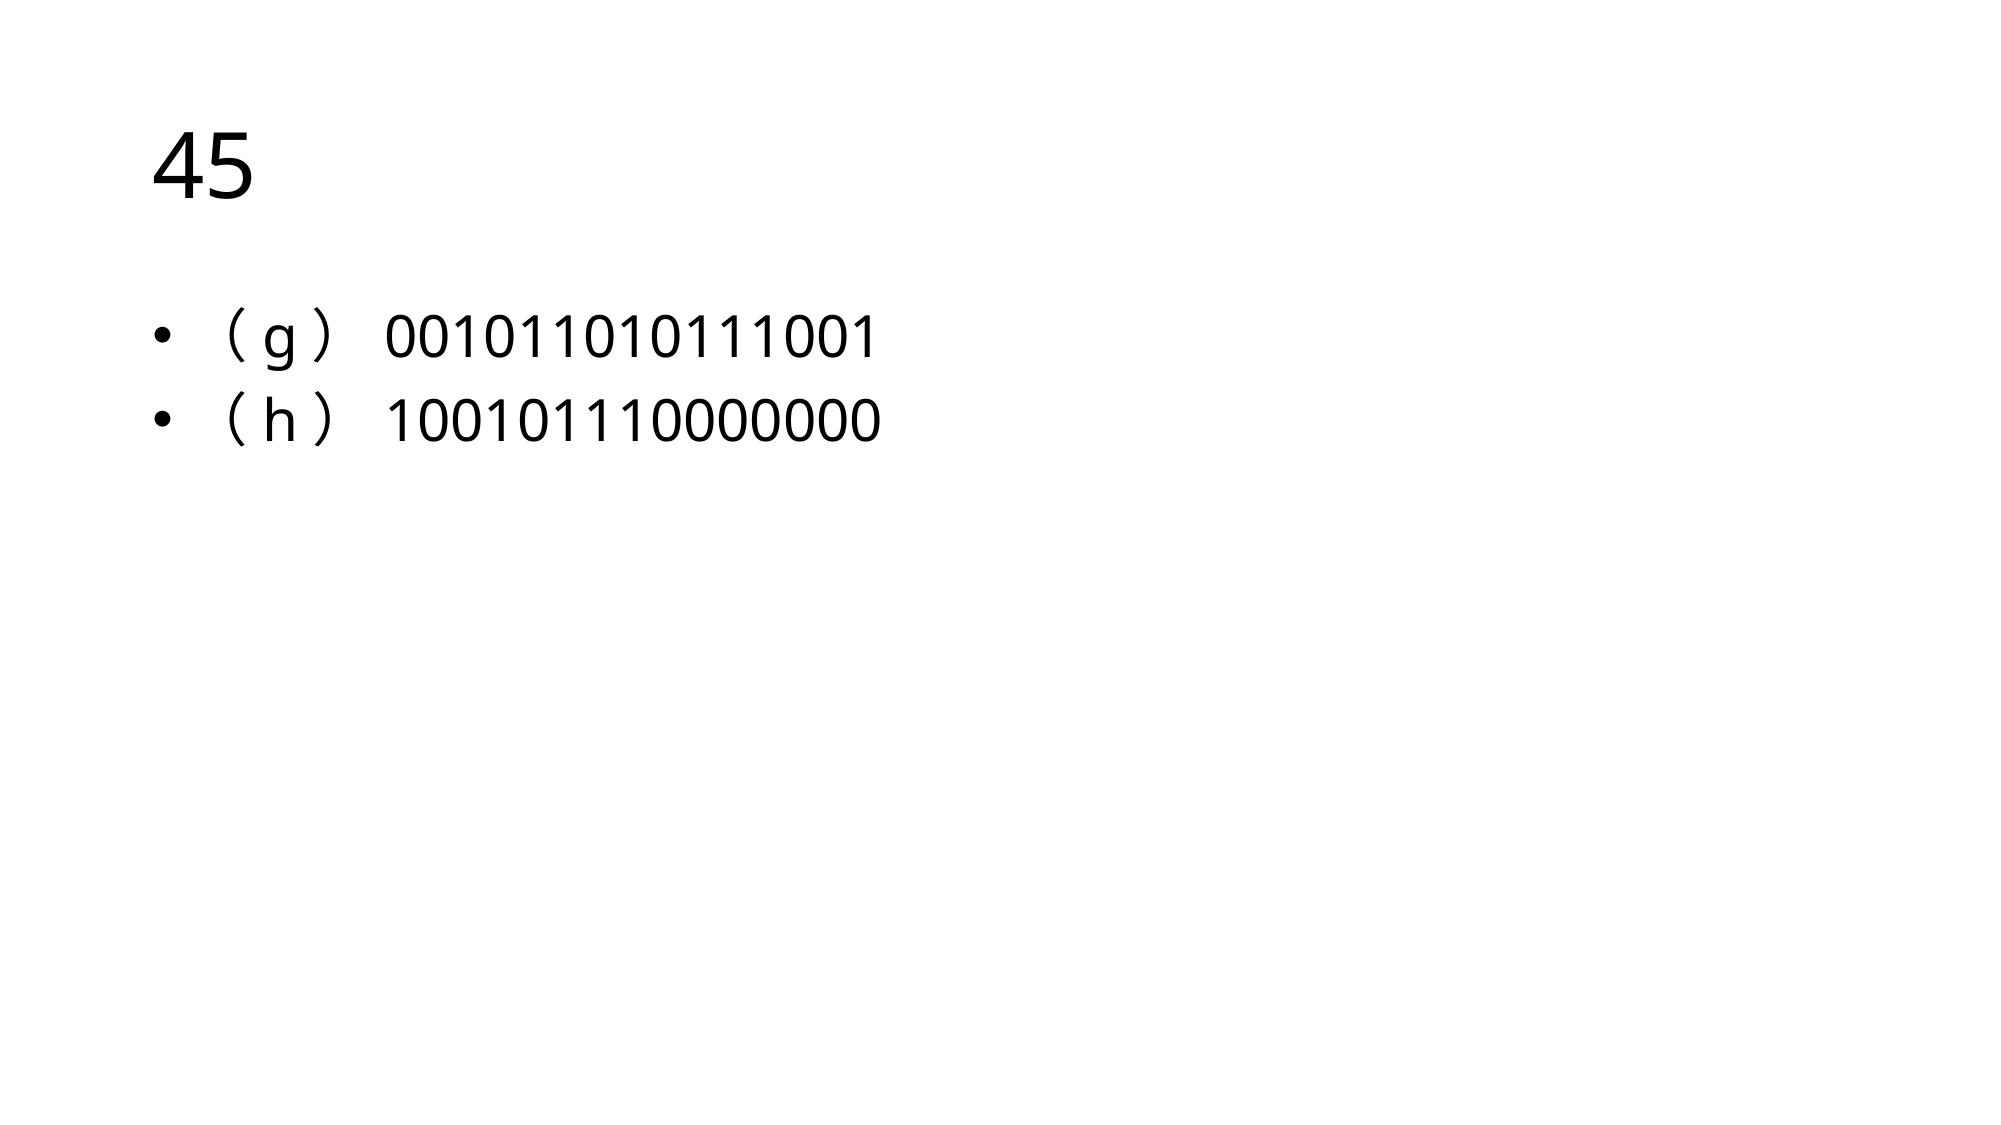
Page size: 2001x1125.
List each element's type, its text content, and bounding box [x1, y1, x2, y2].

list （g）001011010111001 （h）100101110000000 [137, 299, 1863, 1014]
title 45 [137, 59, 1863, 278]
